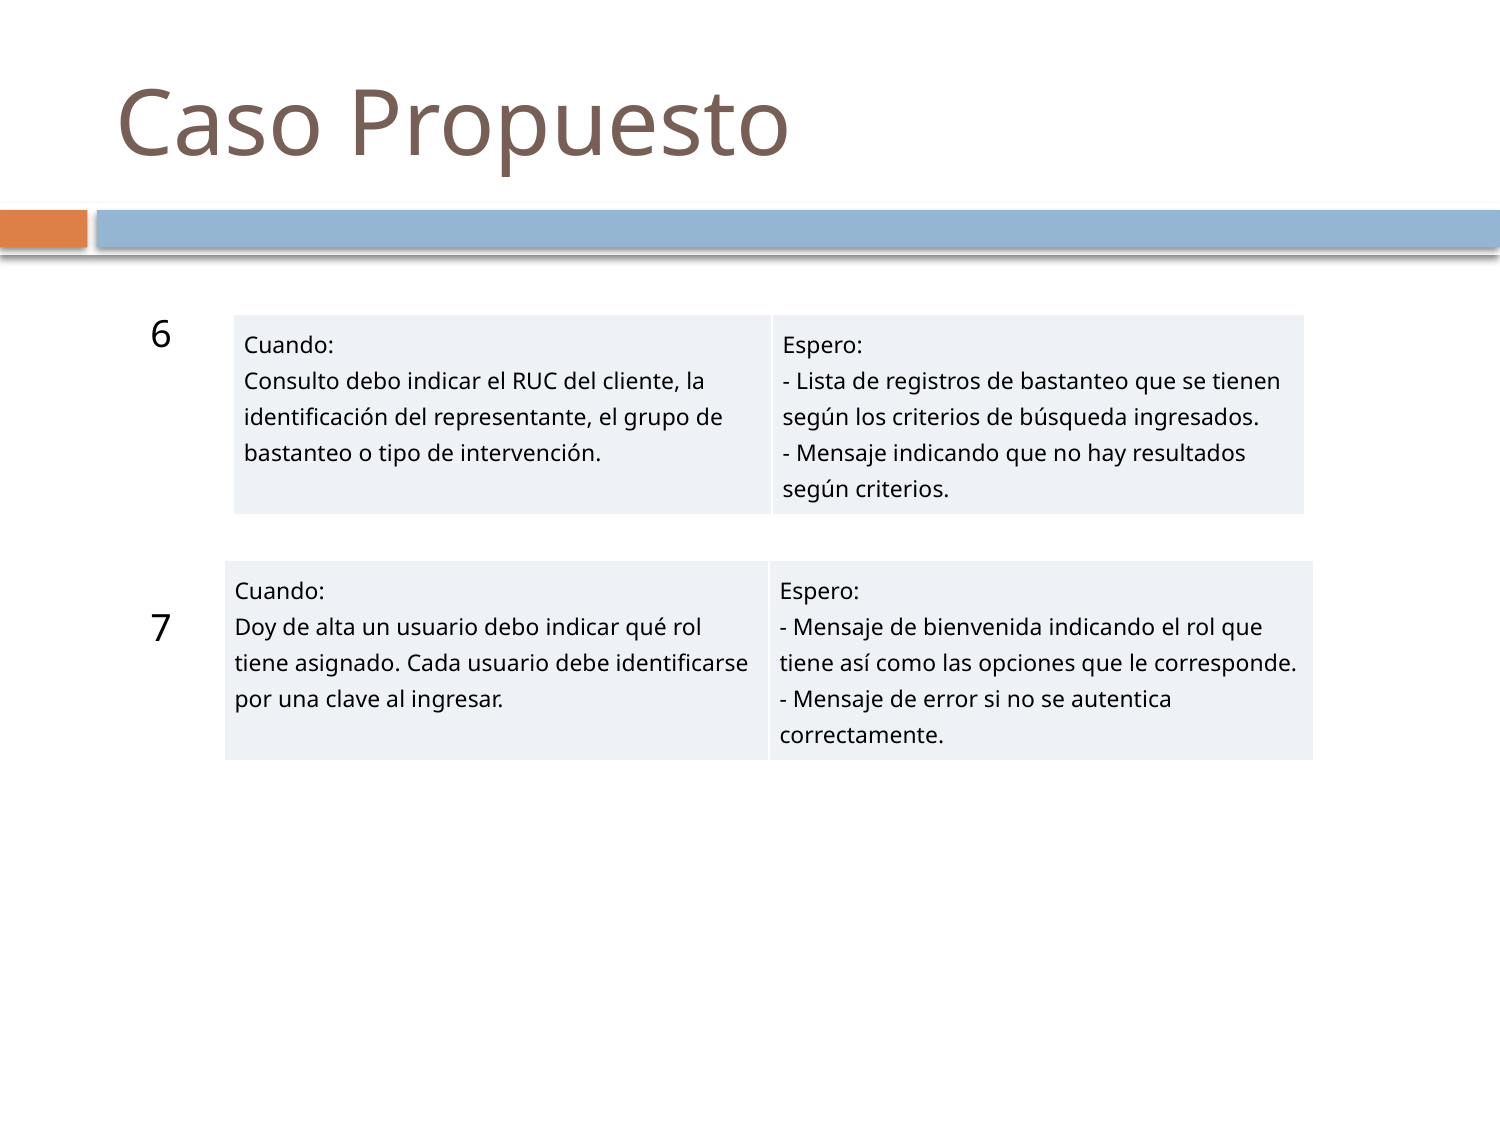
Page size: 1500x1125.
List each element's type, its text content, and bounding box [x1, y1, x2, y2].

text_box 6 [135, 302, 187, 363]
table_header Espero: - Mensaje de bienvenida indicando el rol que tiene así como las opciones que le corresponde. - Mensaje de error si no se autentica correctamente. [770, 561, 1313, 760]
table_header Espero: - Lista de registros de bastanteo que se tienen según los criterios de búsqueda ingresados. - Mensaje indicando que no hay resultados según criterios. [773, 315, 1304, 514]
title Caso Propuesto [100, 37, 1438, 200]
table_header Cuando: Consulto debo indicar el RUC del cliente, la identificación del representante, el grupo de bastanteo o tipo de intervención. [234, 315, 771, 514]
text_box 7 [135, 596, 187, 657]
table_header Cuando: Doy de alta un usuario debo indicar qué rol tiene asignado. Cada usuario debe identificarse por una clave al ingresar. [225, 561, 768, 760]
